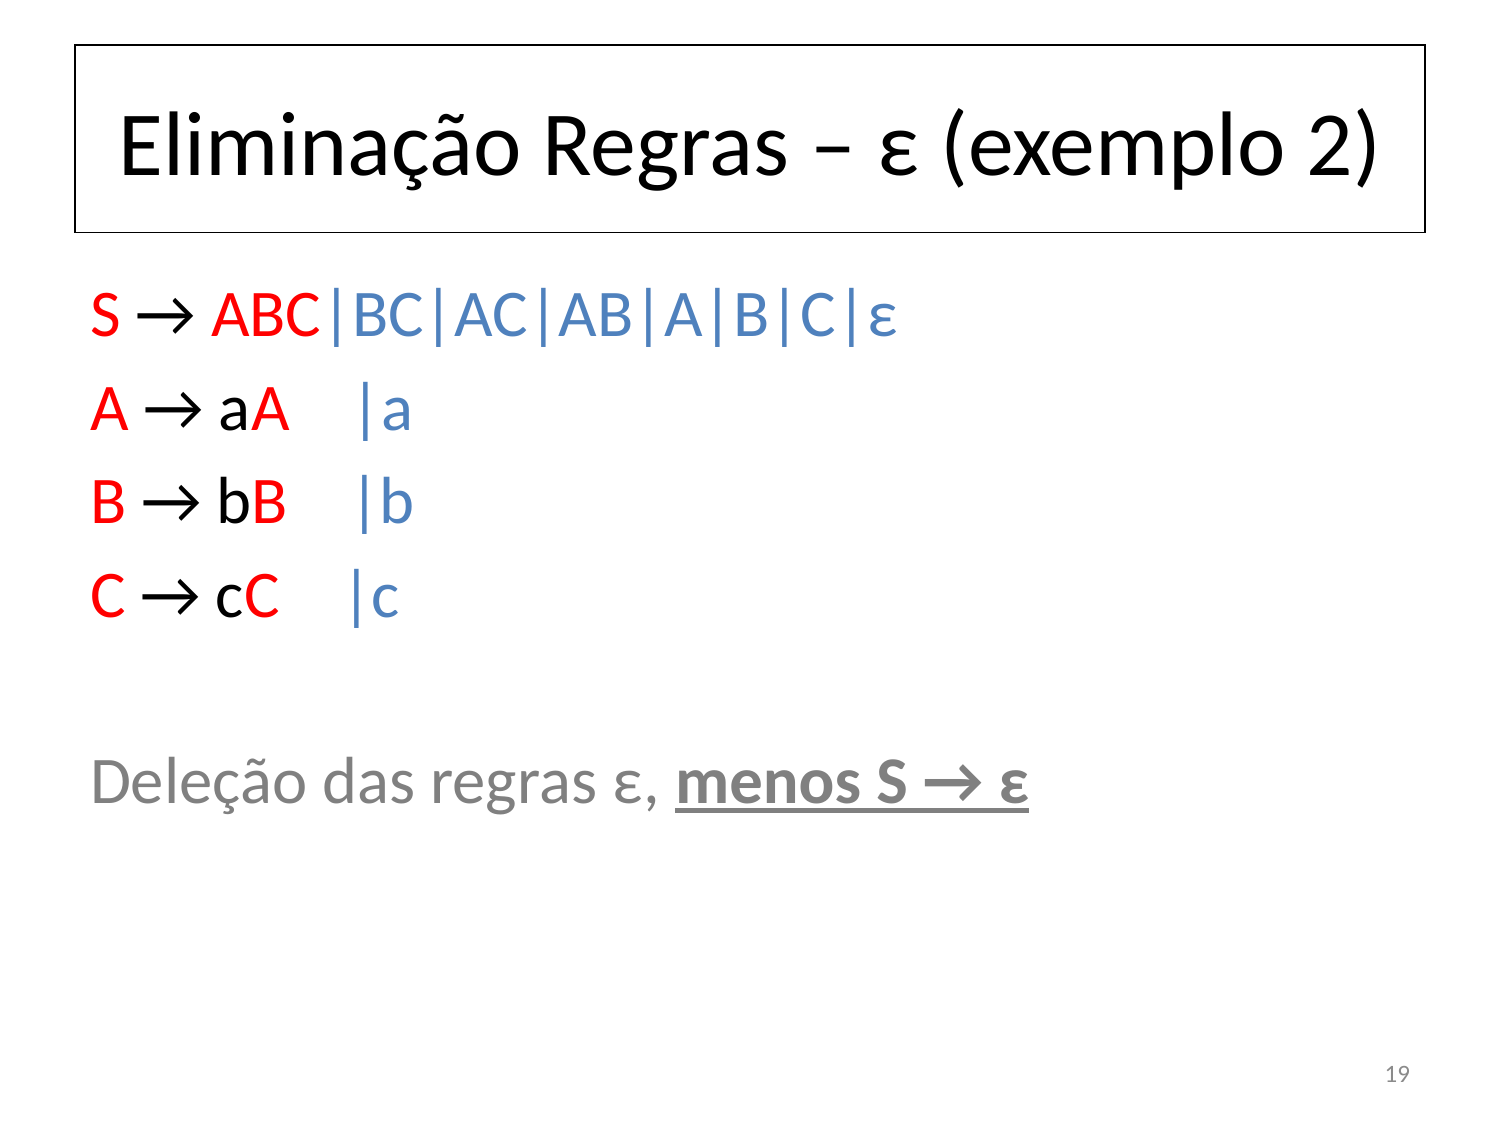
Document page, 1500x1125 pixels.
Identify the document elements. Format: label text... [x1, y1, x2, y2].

list S → ABC|BC|AC|AB|A|B|C|ε A → aA|ε|a B → bB|ε|b C → cC|ε|c Deleção das regras ε, menos S → ε [74, 262, 1426, 1006]
title Eliminação Regras – ε (exemplo 2) [74, 44, 1426, 233]
slide_number 19 [1074, 1042, 1425, 1103]
